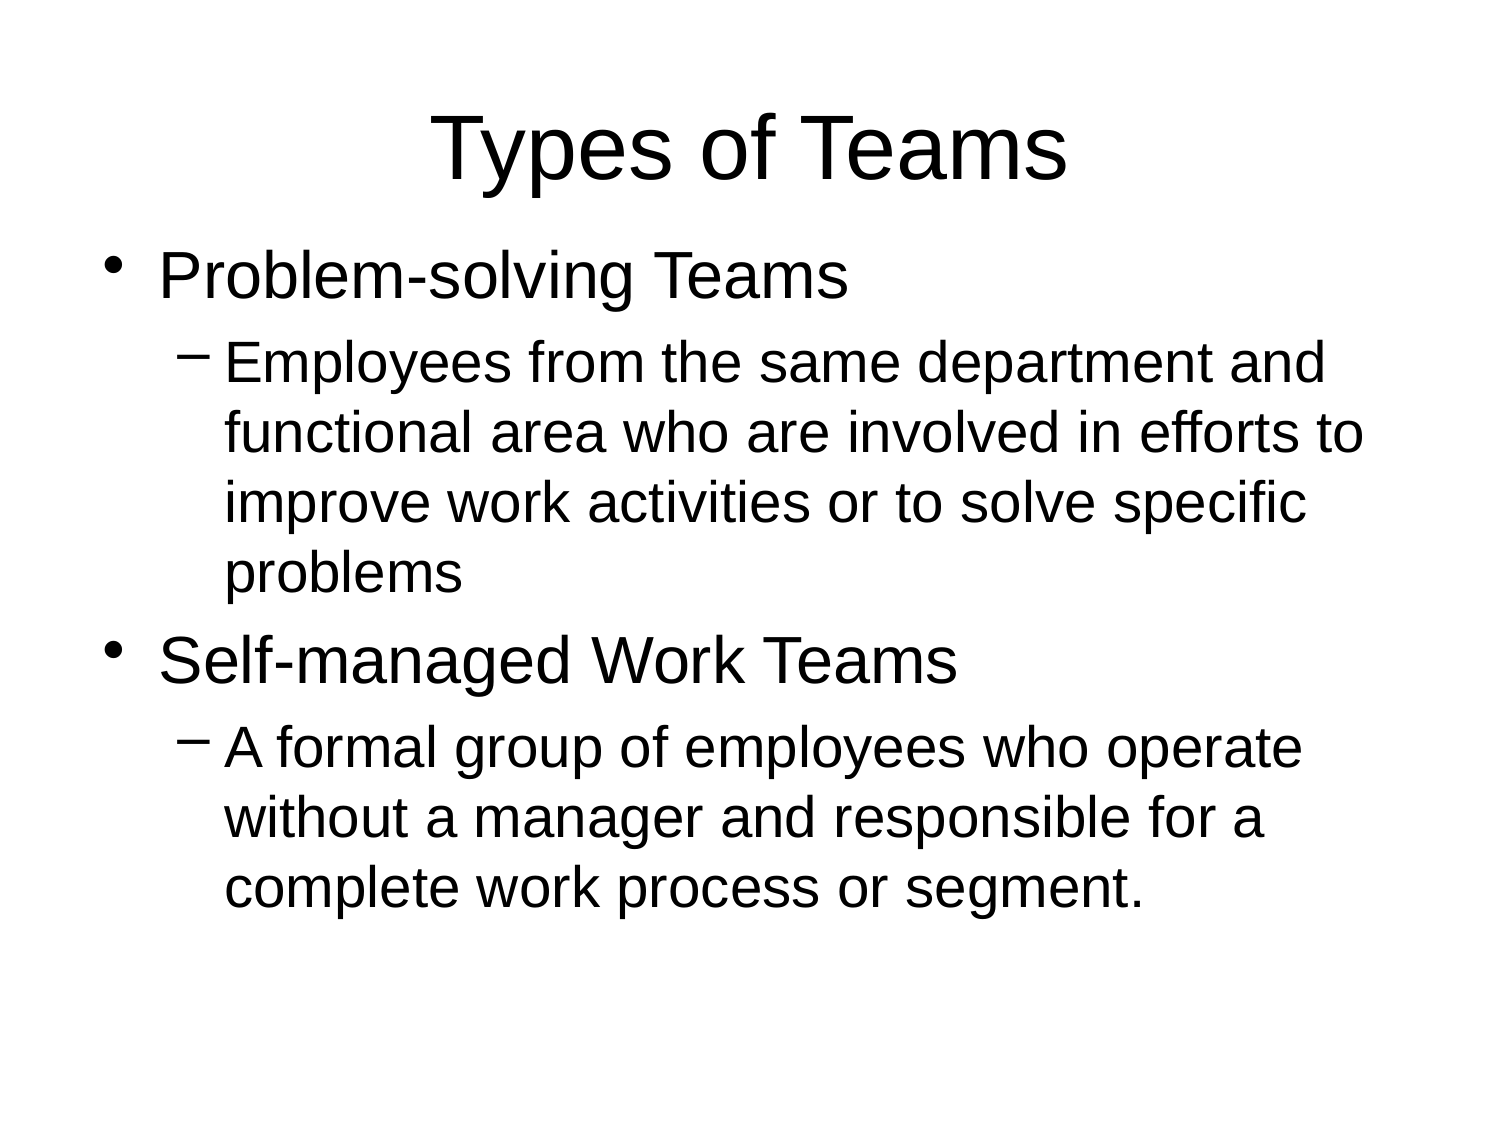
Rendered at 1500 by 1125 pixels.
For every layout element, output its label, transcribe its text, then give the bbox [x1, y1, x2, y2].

title Types of Teams [87, 94, 1413, 191]
list Problem-solving Teams Employees from the same department and functional area who are involved in efforts to improve work activities or to solve specific problems Self-managed Work Teams A formal group of employees who operate without a manager and responsible for a complete work process or segment. [87, 224, 1417, 988]
